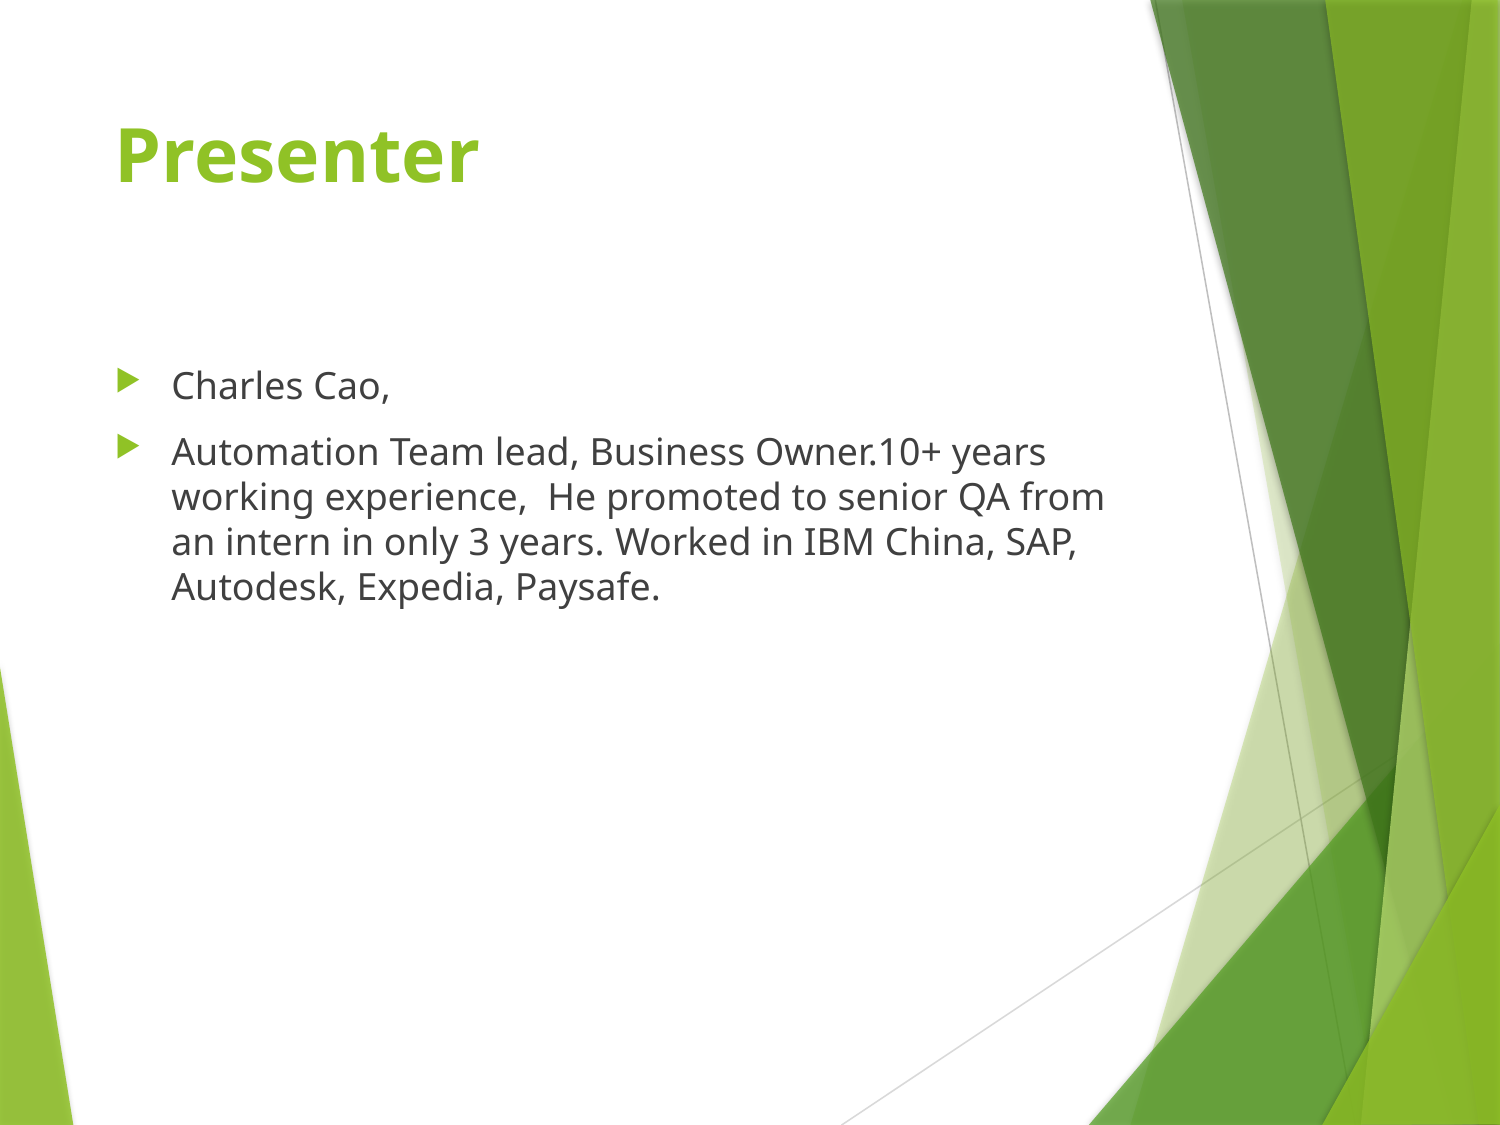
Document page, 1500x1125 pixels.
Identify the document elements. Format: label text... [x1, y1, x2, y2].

list Charles Cao, Automation Team lead, Business Owner.10+ years working experience, He promoted to senior QA from an intern in only 3 years. Worked in IBM China, SAP, Autodesk, Expedia, Paysafe. [99, 354, 1142, 992]
title Presenter [99, 99, 1142, 317]
